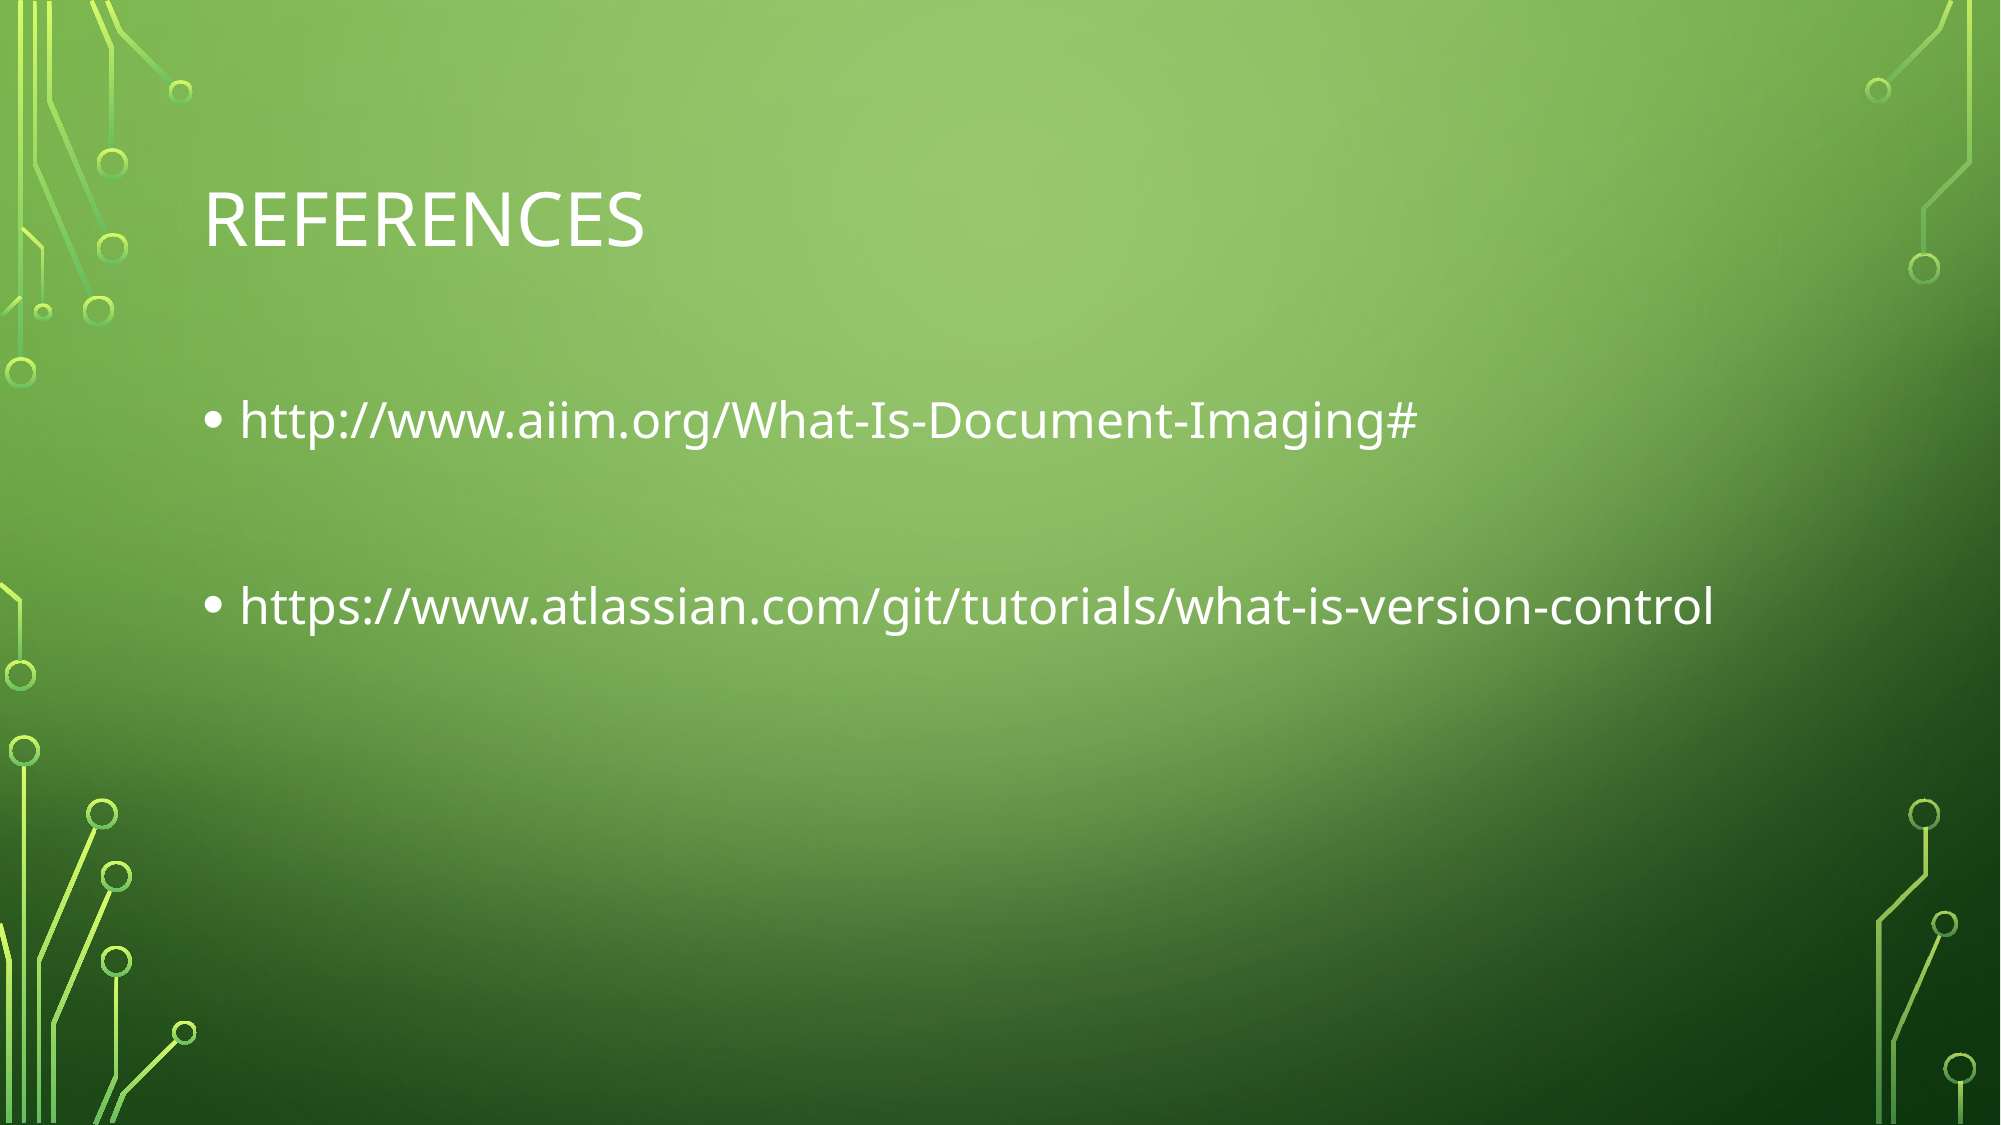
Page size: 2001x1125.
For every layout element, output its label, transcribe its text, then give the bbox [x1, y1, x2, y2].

list http://www.aiim.org/What-Is-Document-Imaging# https://www.atlassian.com/git/tutorials/what-is-version-control [187, 369, 1813, 1067]
title references [187, 101, 1813, 344]
